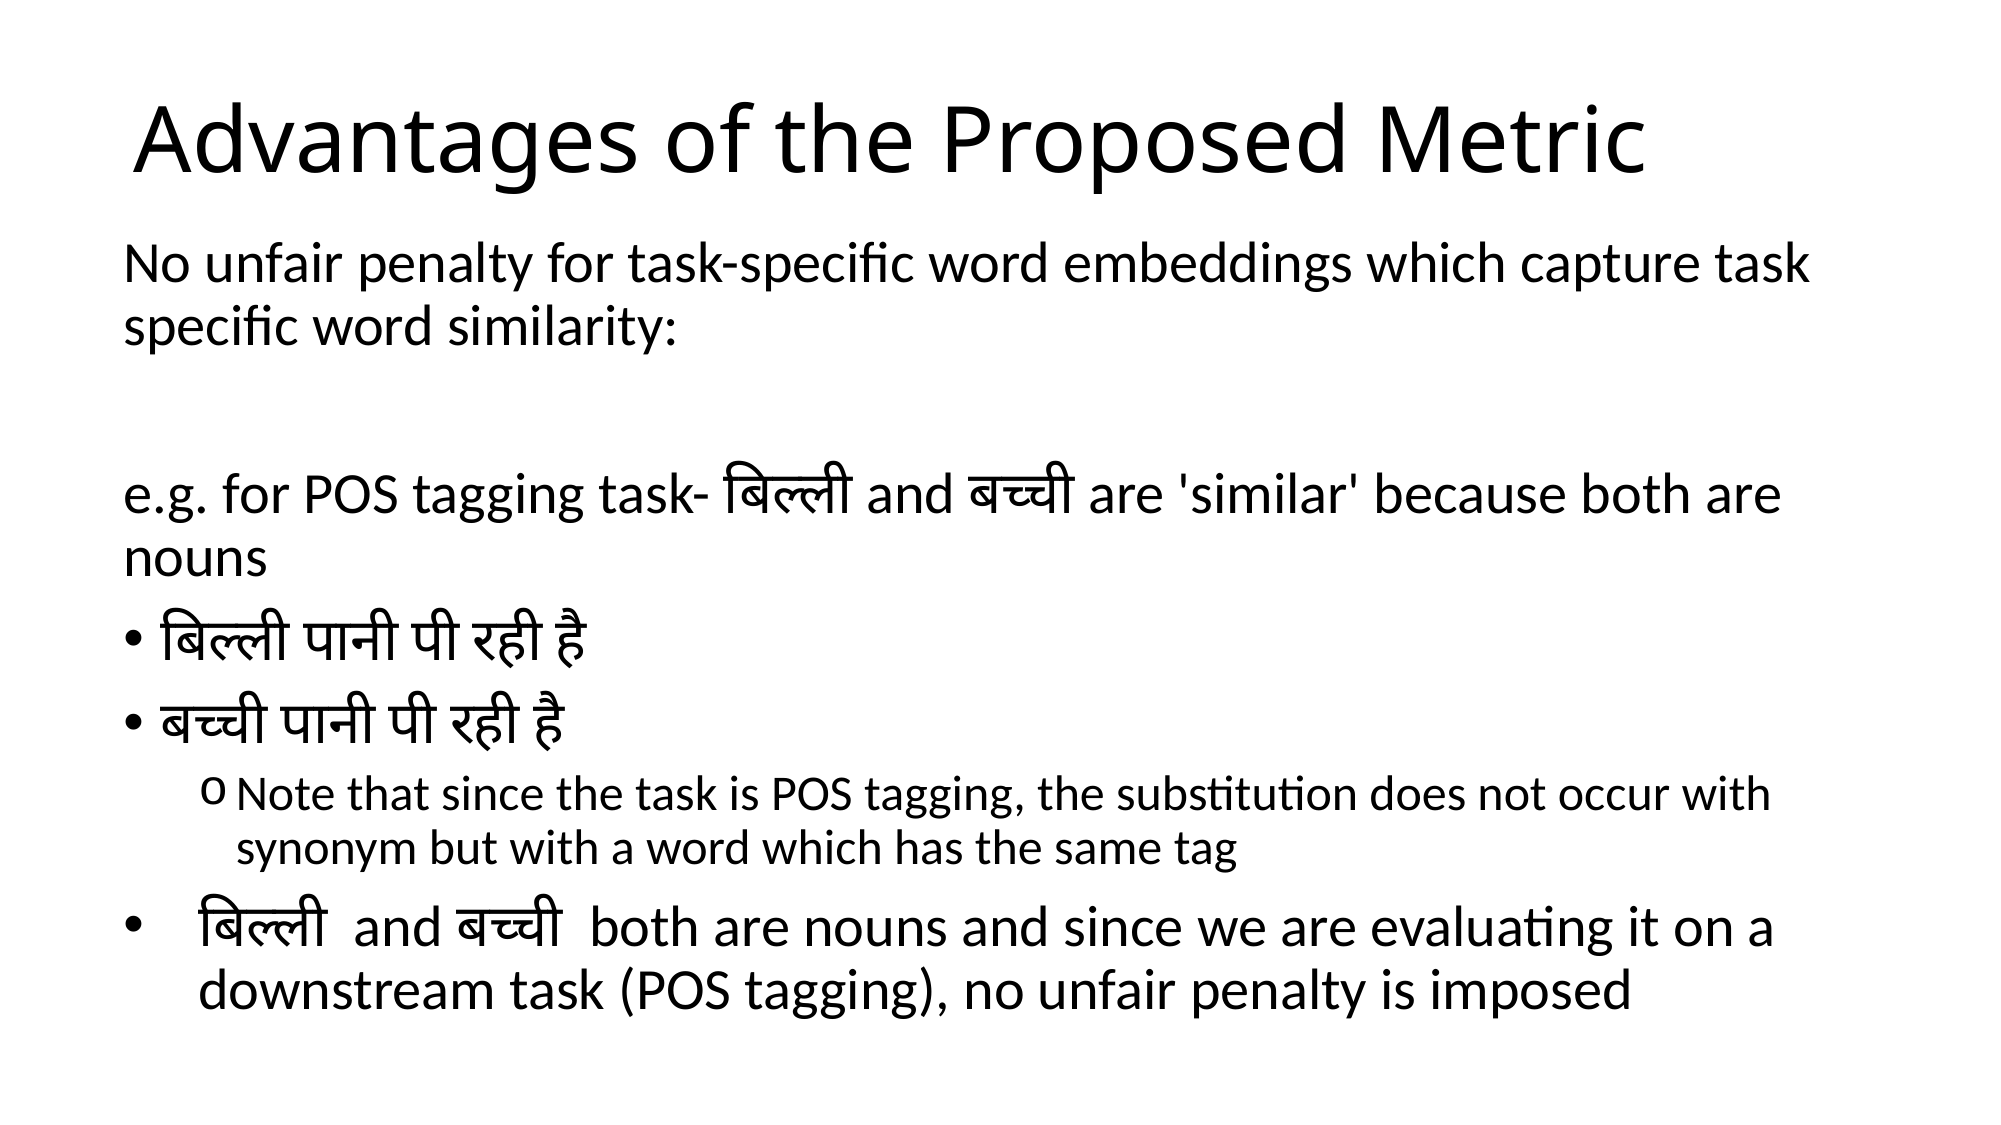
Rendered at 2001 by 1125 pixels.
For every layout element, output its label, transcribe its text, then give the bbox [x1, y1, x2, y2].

title Advantages of the Proposed Metric [118, 34, 1844, 252]
list No unfair penalty for task-specific word embeddings which capture task specific word similarity: e.g. for POS tagging task- बिल्ली and बच्ची are 'similar' because both are nouns बिल्ली पानी पी रही है बच्ची पानी पी रही है Note that since the task is POS tagging, the substitution does not occur with synonym but with a word which has the same tag बिल्ली and बच्ची both are nouns and since we are evaluating it on a downstream task (POS tagging), no unfair penalty is imposed [108, 225, 1834, 1069]
